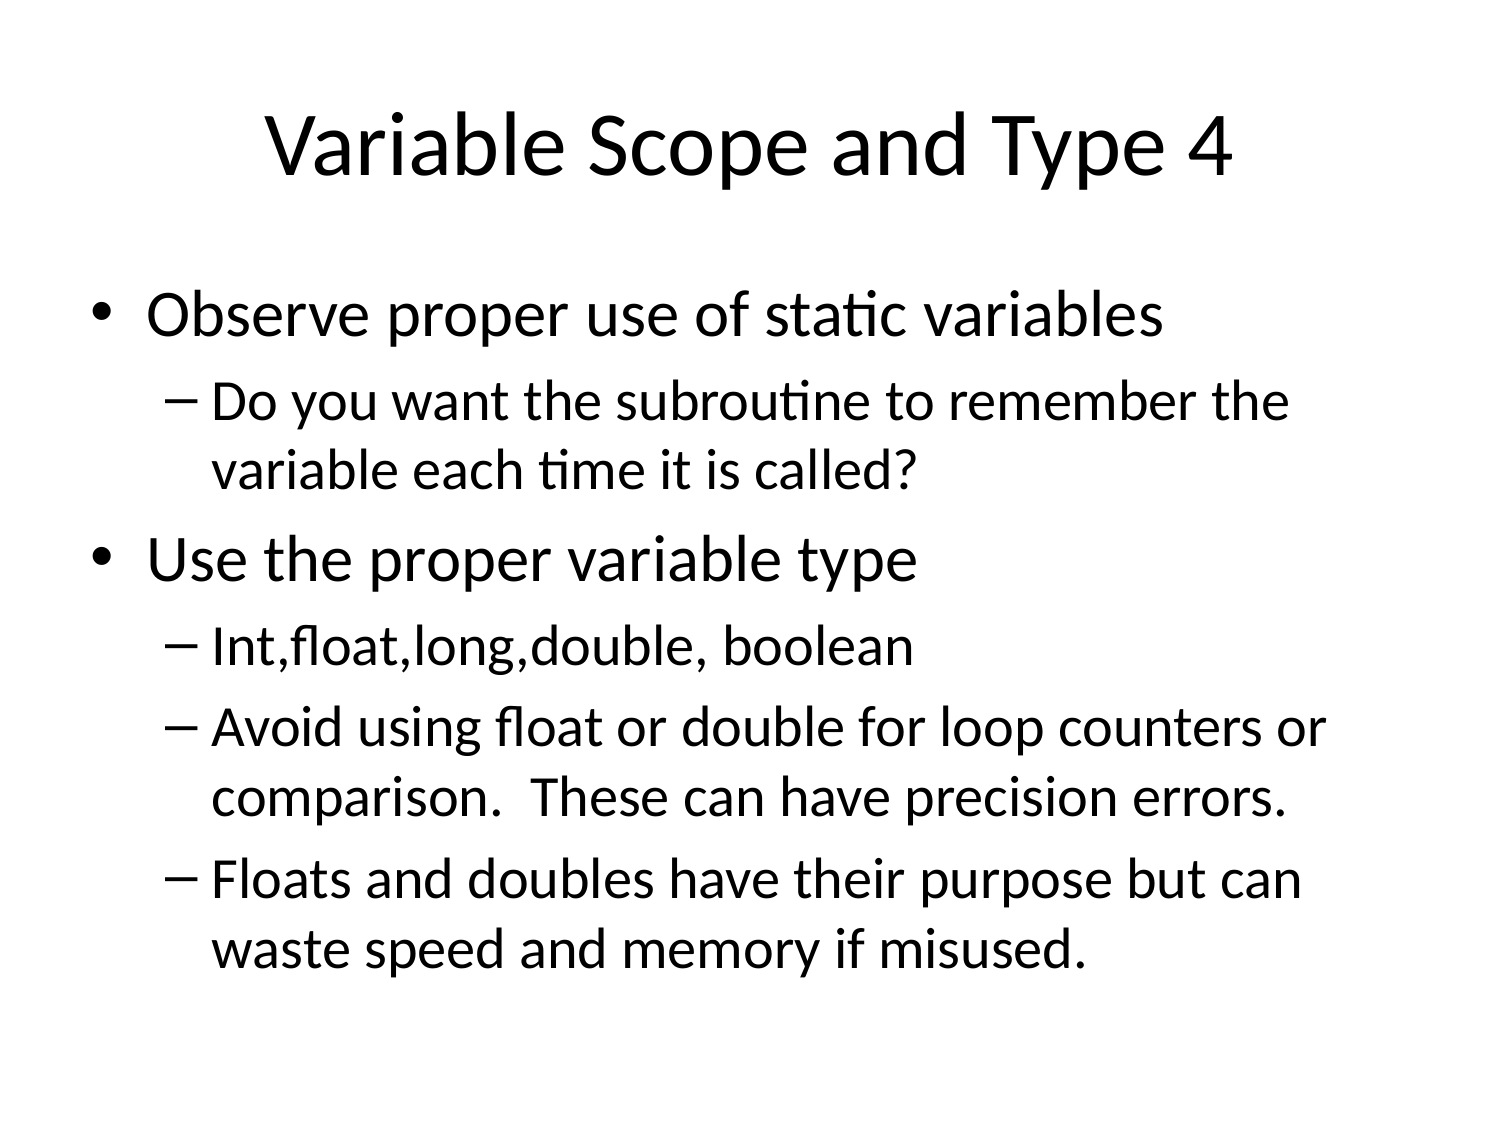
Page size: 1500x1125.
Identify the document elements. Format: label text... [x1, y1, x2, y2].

title Variable Scope and Type 4 [75, 45, 1425, 233]
list Observe proper use of static variables Do you want the subroutine to remember the variable each time it is called? Use the proper variable type Int,float,long,double, boolean Avoid using float or double for loop counters or comparison. These can have precision errors. Floats and doubles have their purpose but can waste speed and memory if misused. [75, 262, 1425, 1005]
